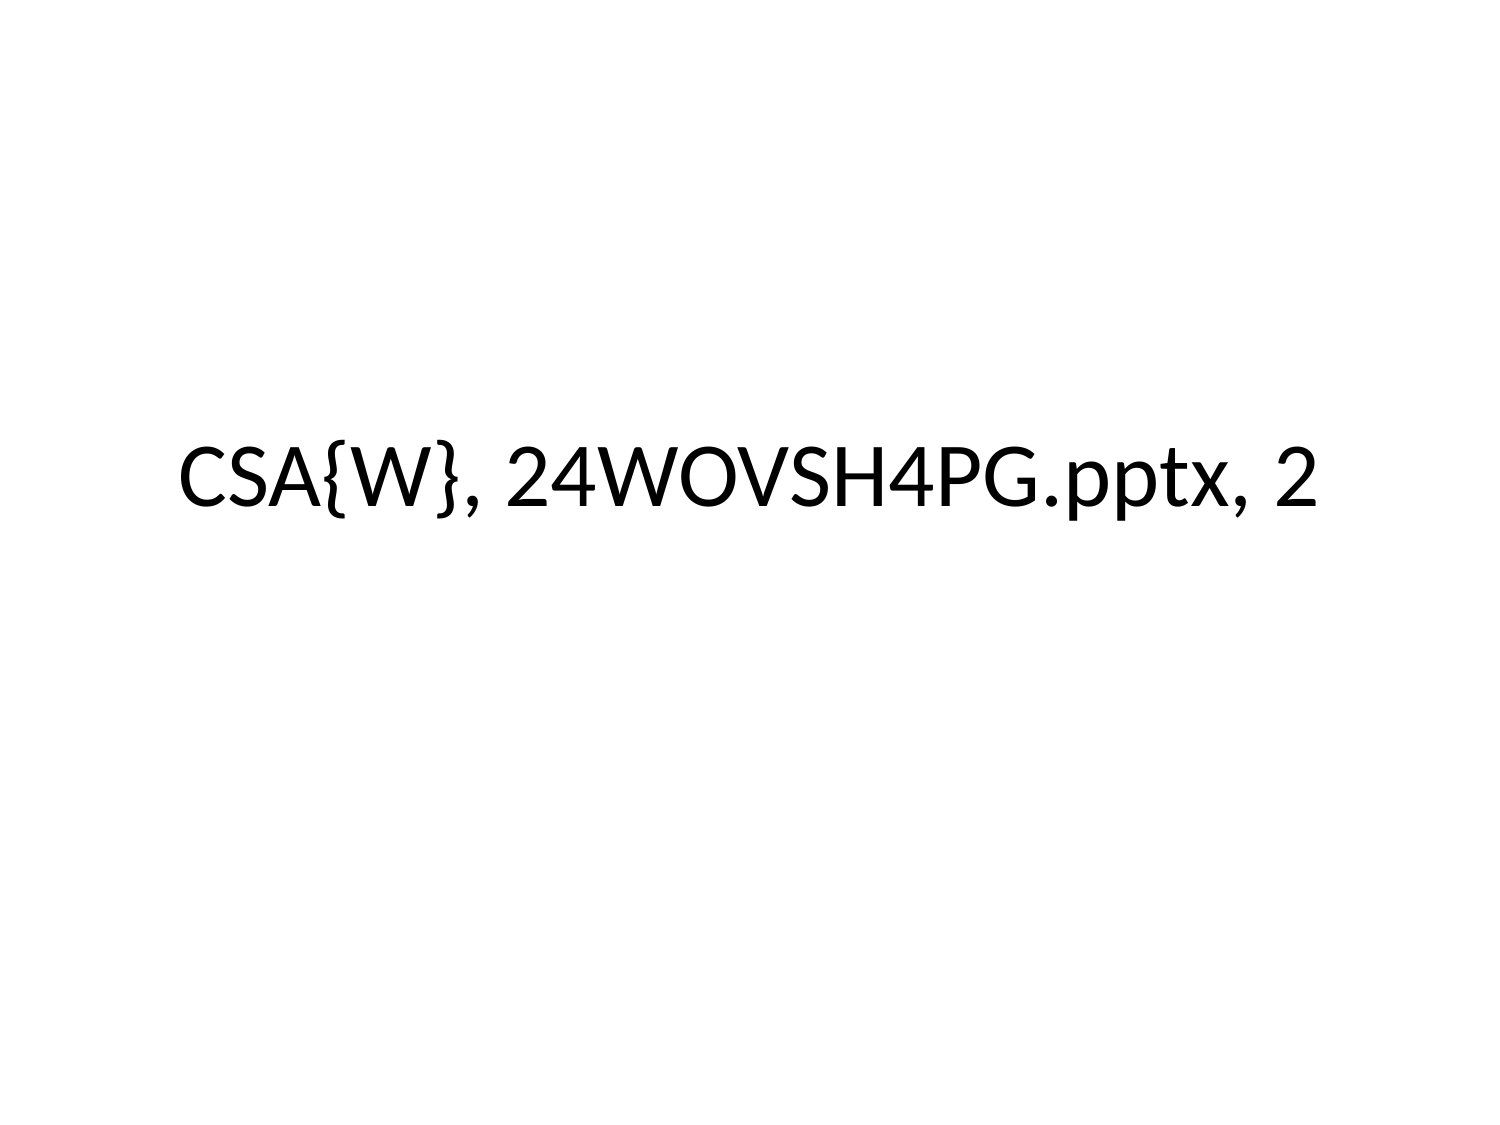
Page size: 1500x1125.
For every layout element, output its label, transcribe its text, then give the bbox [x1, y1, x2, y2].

title CSA{W}, 24WOVSH4PG.pptx, 2 [112, 349, 1388, 591]
